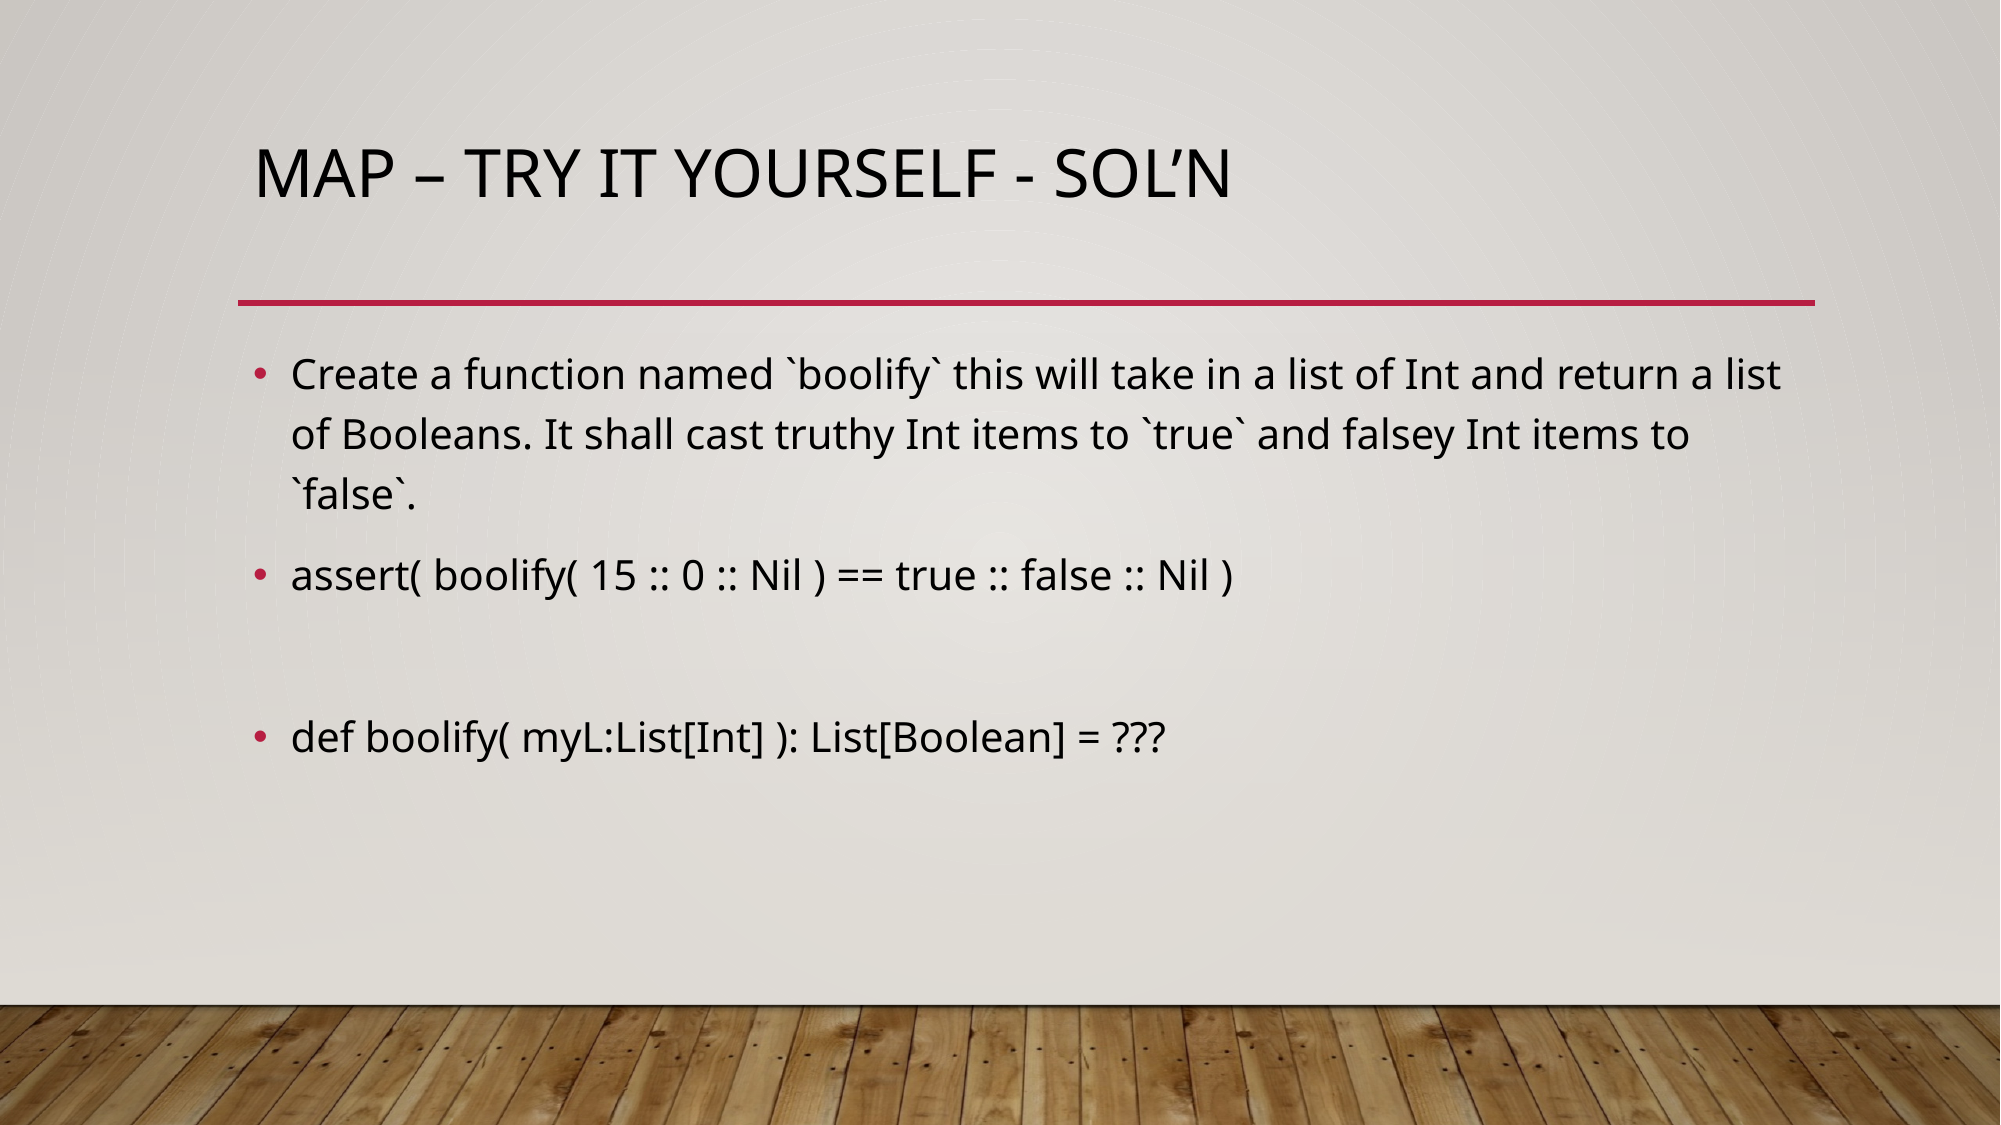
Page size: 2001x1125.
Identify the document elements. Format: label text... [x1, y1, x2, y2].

title Map – try it yourself - sol’n [238, 131, 1814, 305]
picture [0, 1005, 2000, 1125]
list Create a function named `boolify` this will take in a list of Int and return a list of Booleans. It shall cast truthy Int items to `true` and falsey Int items to `false`. assert( boolify( 15 :: 0 :: Nil ) == true :: false :: Nil ) def boolify( myL:List[Int] ): List[Boolean] = ??? [238, 330, 1814, 897]
